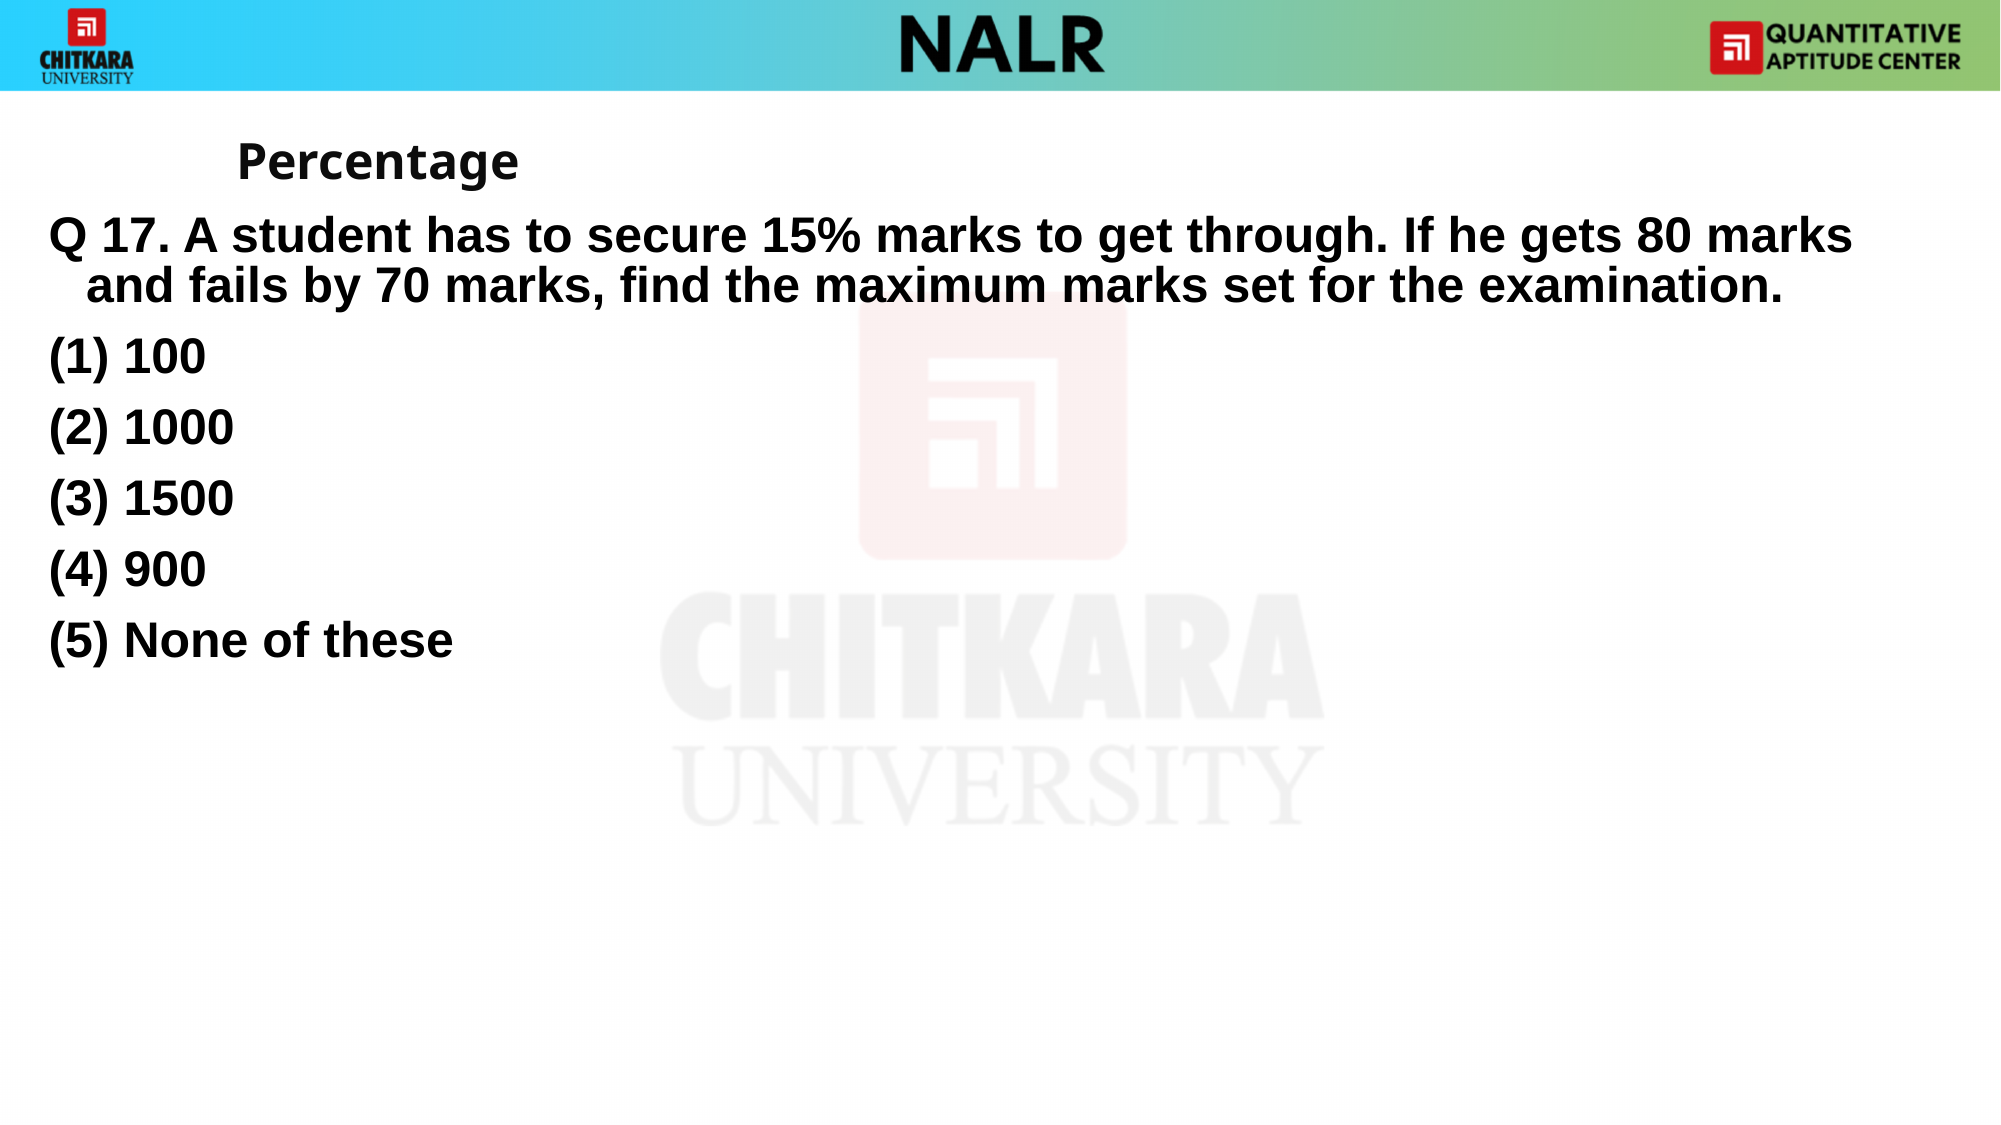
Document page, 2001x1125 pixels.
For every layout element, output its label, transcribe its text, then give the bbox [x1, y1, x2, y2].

list Percentage Q 17. A student has to secure 15% marks to get through. If he gets 80 marks and fails by 70 marks, find the maximum marks set for the examination. 100 (2) 1000 (3) 1500 (4) 900 (5) None of these [33, 122, 1959, 1053]
picture [0, 0, 2001, 1125]
